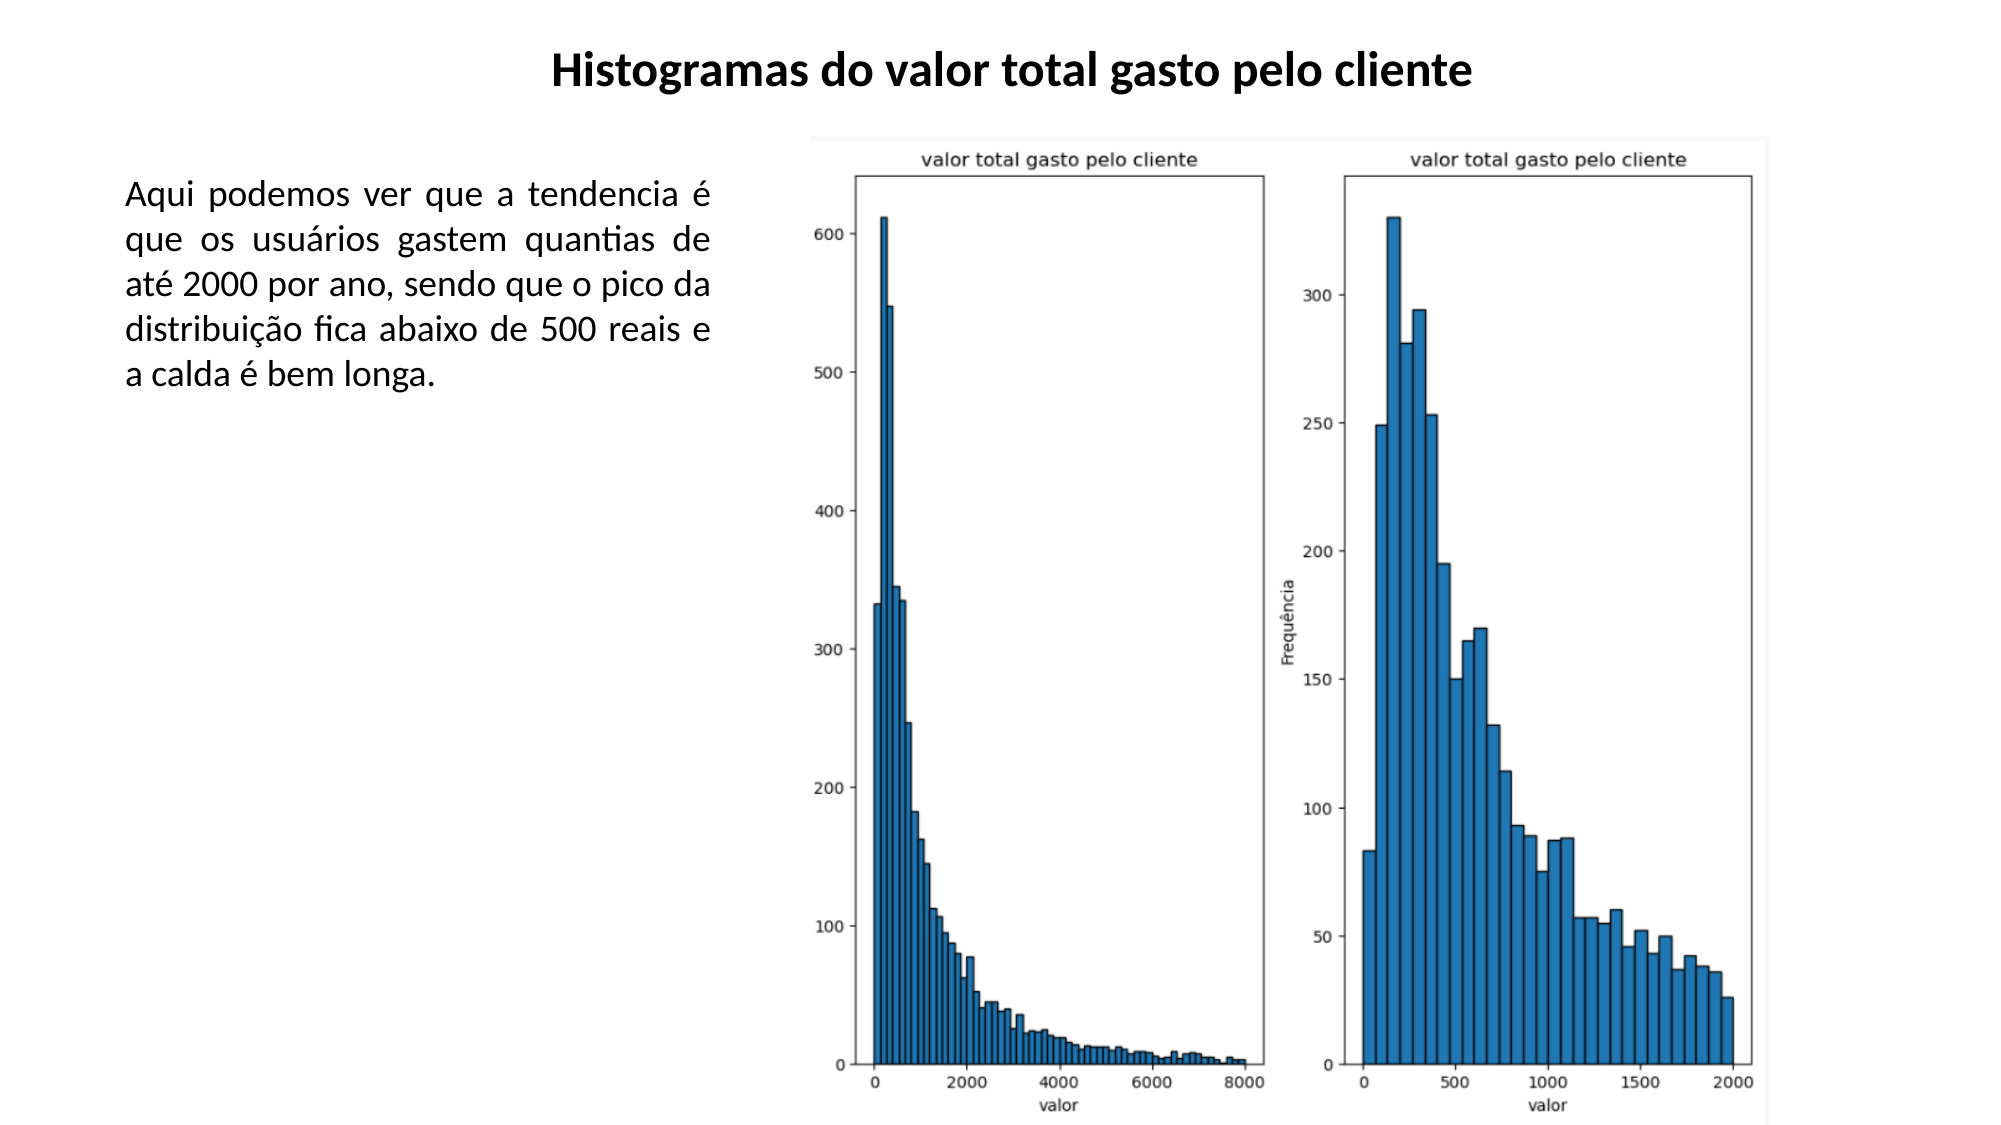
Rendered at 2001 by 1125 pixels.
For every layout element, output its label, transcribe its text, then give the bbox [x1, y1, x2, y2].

text_box Aqui podemos ver que a tendencia é que os usuários gastem quantias de até 2000 por ano, sendo que o pico da distribuição fica abaixo de 500 reais e a calda é bem longa. [110, 161, 727, 402]
text_box Histogramas do valor total gasto pelo cliente [95, 29, 1930, 105]
picture [810, 136, 1770, 1125]
